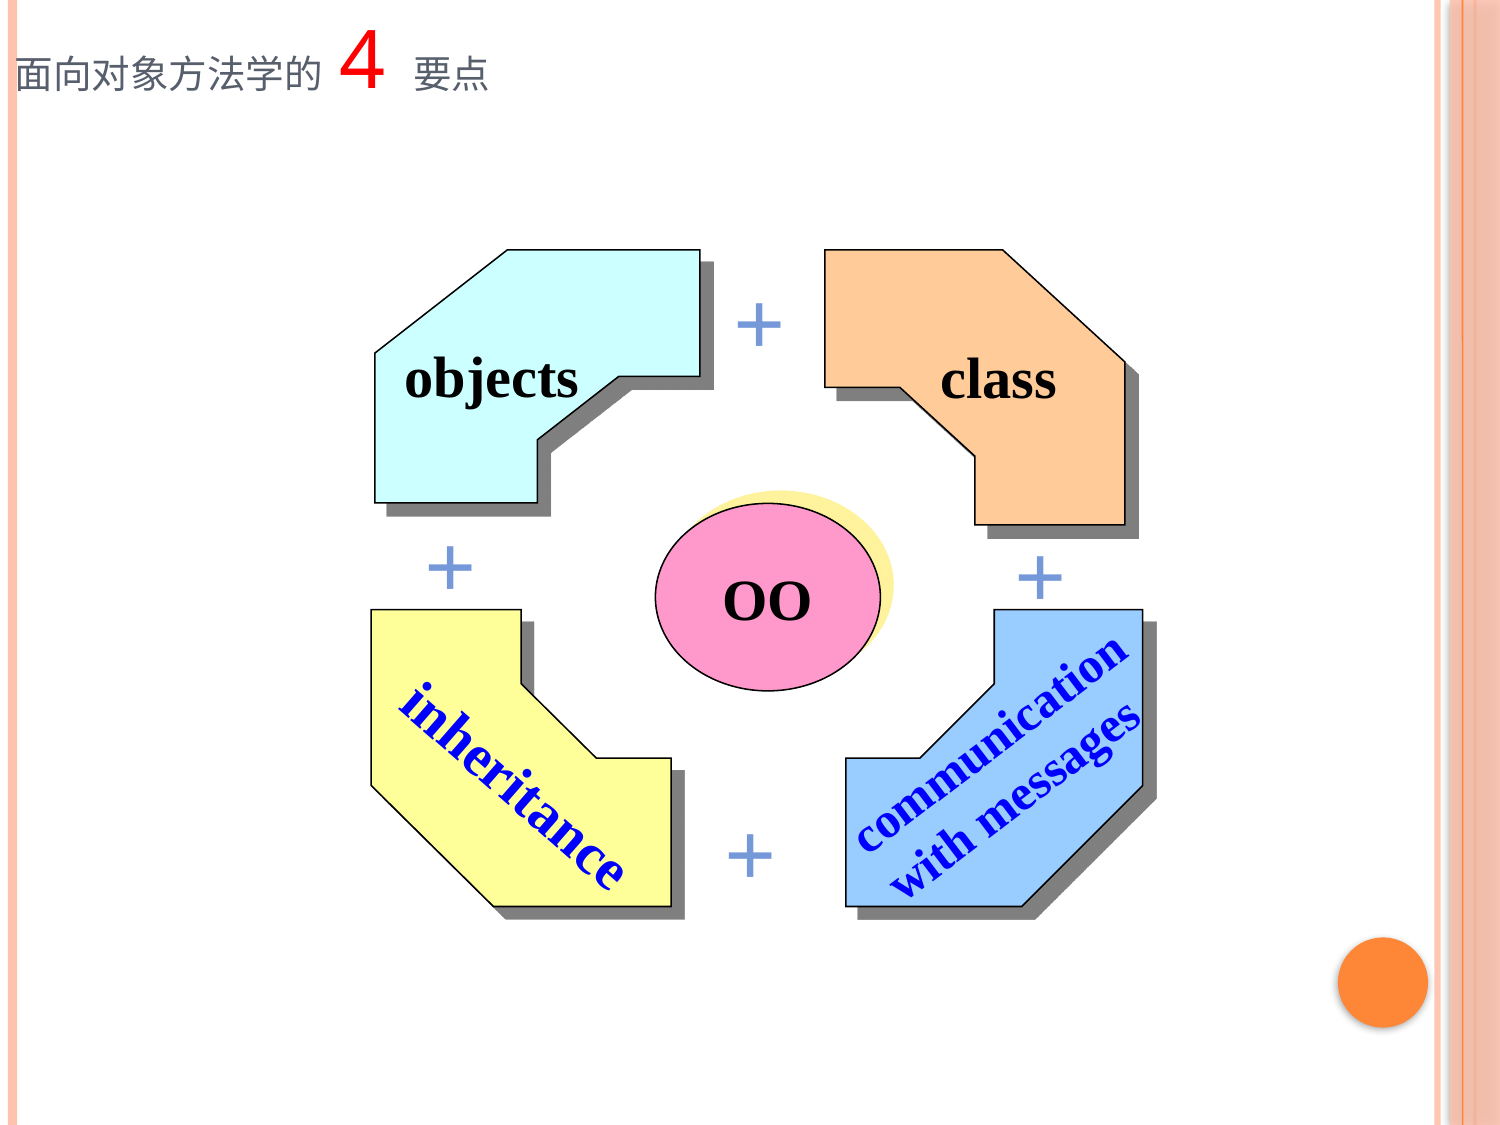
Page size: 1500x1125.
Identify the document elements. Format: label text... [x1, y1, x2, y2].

title 面向对象方法学的 4 要点 [0, 0, 1450, 113]
text_box + [718, 256, 932, 381]
text_box + [709, 787, 817, 913]
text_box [820, 609, 1222, 907]
text_box class [824, 249, 1125, 525]
text_box + [999, 509, 1213, 606]
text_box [359, 609, 697, 907]
text_box objects [374, 249, 700, 503]
text_box + [409, 499, 622, 606]
text_box OO [655, 503, 881, 691]
